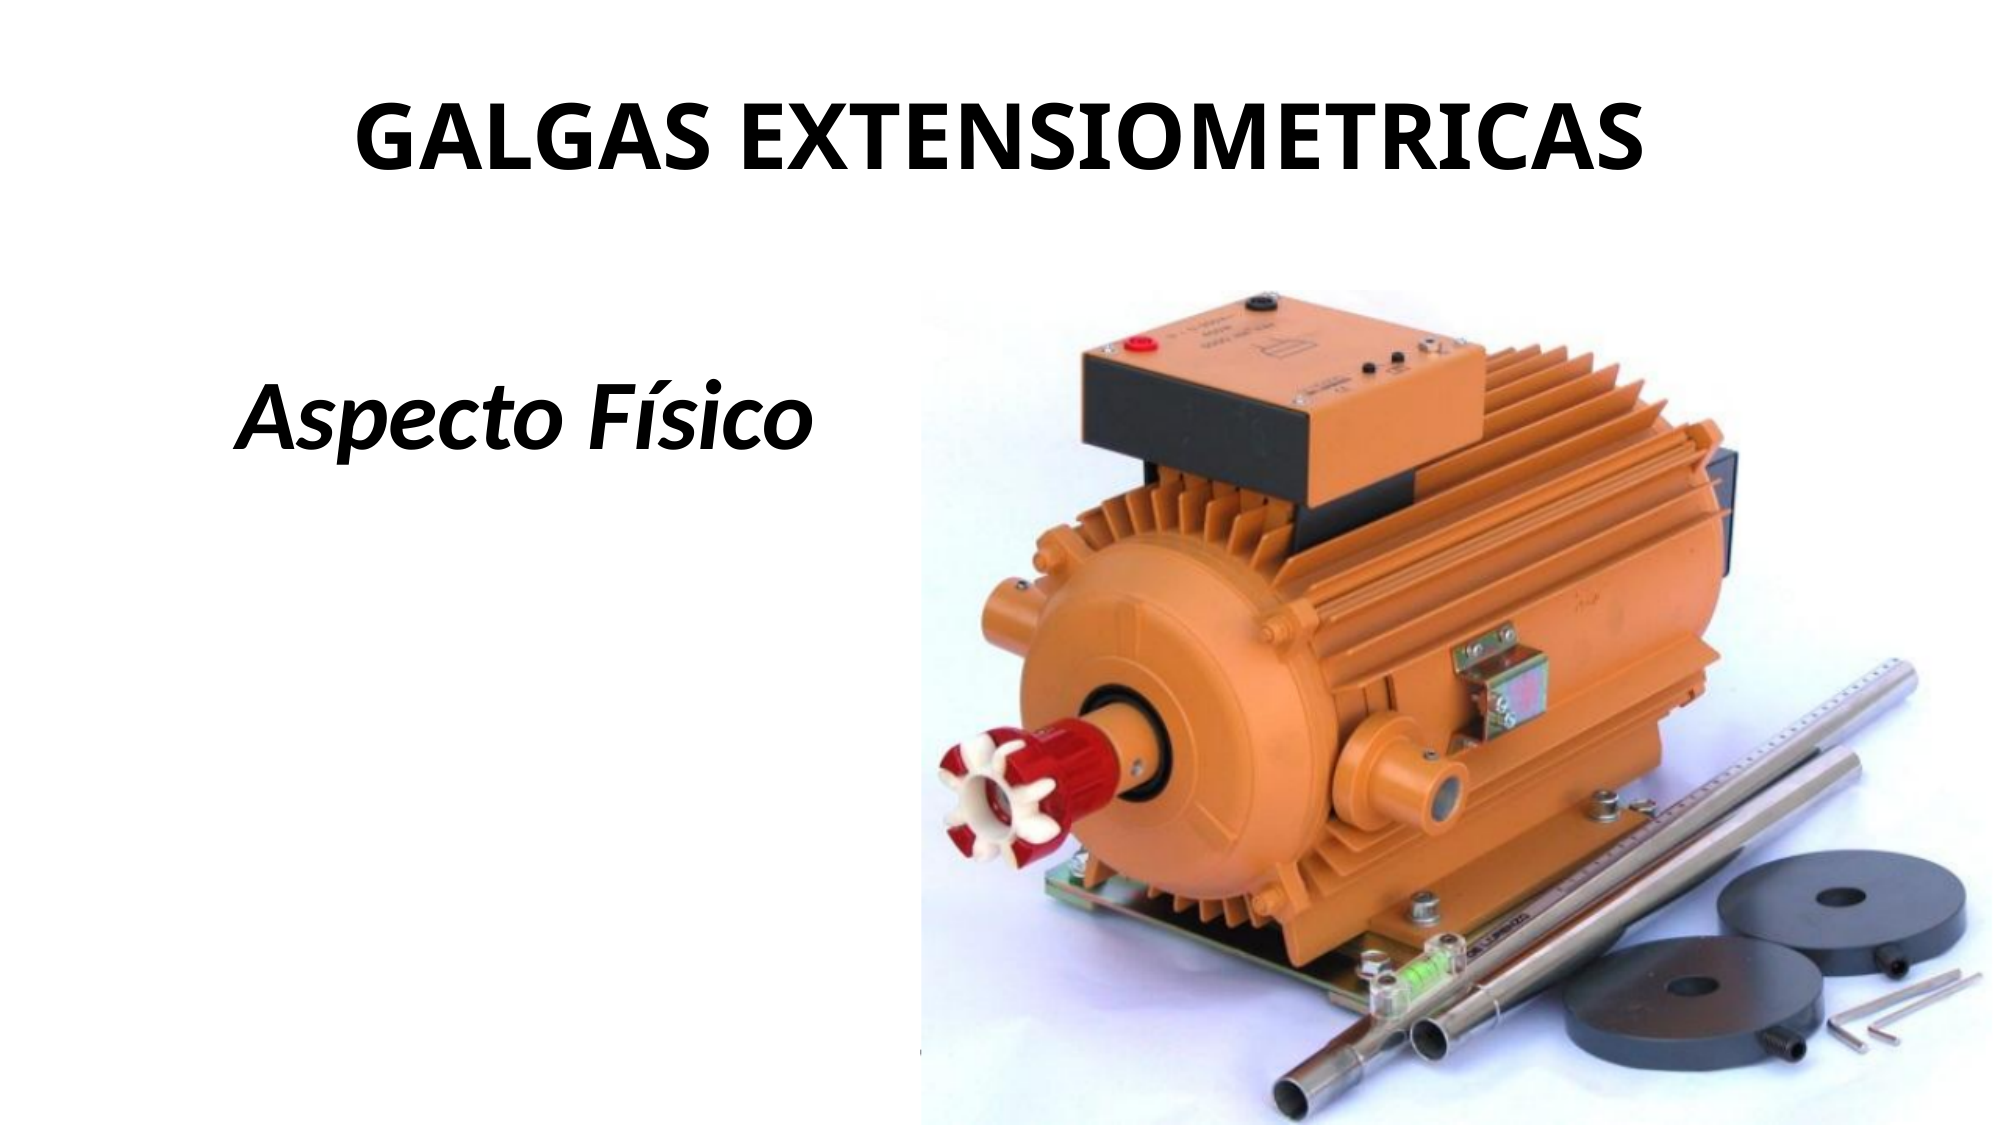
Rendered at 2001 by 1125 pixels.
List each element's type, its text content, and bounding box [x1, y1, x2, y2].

text_box Aspecto Físico [221, 341, 855, 477]
title GALGAS EXTENSIOMETRICAS [137, 59, 1863, 219]
picture [920, 290, 2000, 1125]
